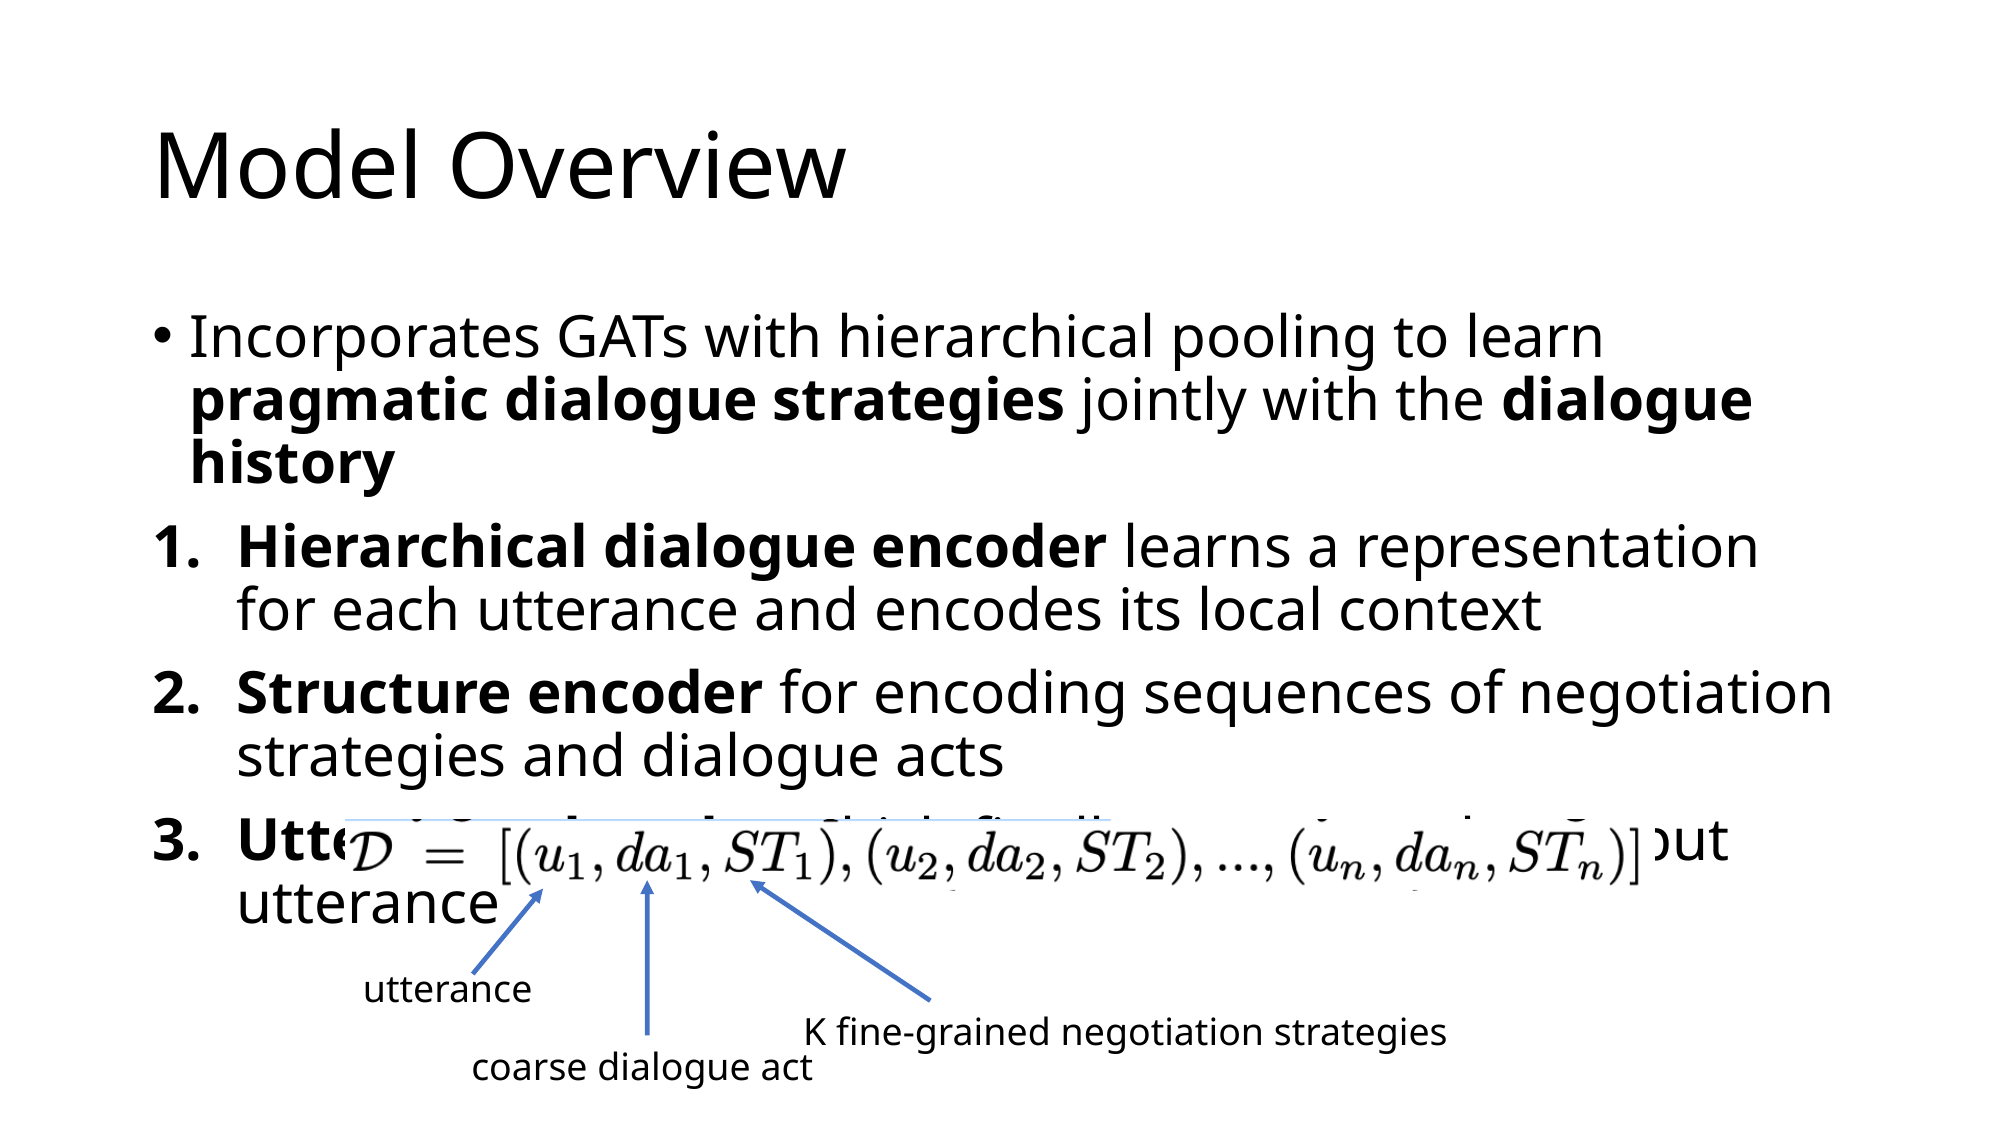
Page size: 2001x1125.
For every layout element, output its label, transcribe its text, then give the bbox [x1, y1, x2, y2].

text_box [749, 880, 931, 1001]
text_box K fine-grained negotiation strategies [788, 1000, 1473, 1061]
title Model Overview [137, 59, 1863, 278]
list Incorporates GATs with hierarchical pooling to learn pragmatic dialogue strategies jointly with the dialogue history Hierarchical dialogue encoder learns a representation for each utterance and encodes its local context Structure encoder for encoding sequences of negotiation strategies and dialogue acts Utterance decoder which finally generates the output utterance [137, 299, 1863, 1014]
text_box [472, 888, 543, 975]
text_box coarse dialogue act [456, 1035, 838, 1096]
picture [345, 819, 1655, 891]
text_box utterance [348, 957, 596, 1018]
